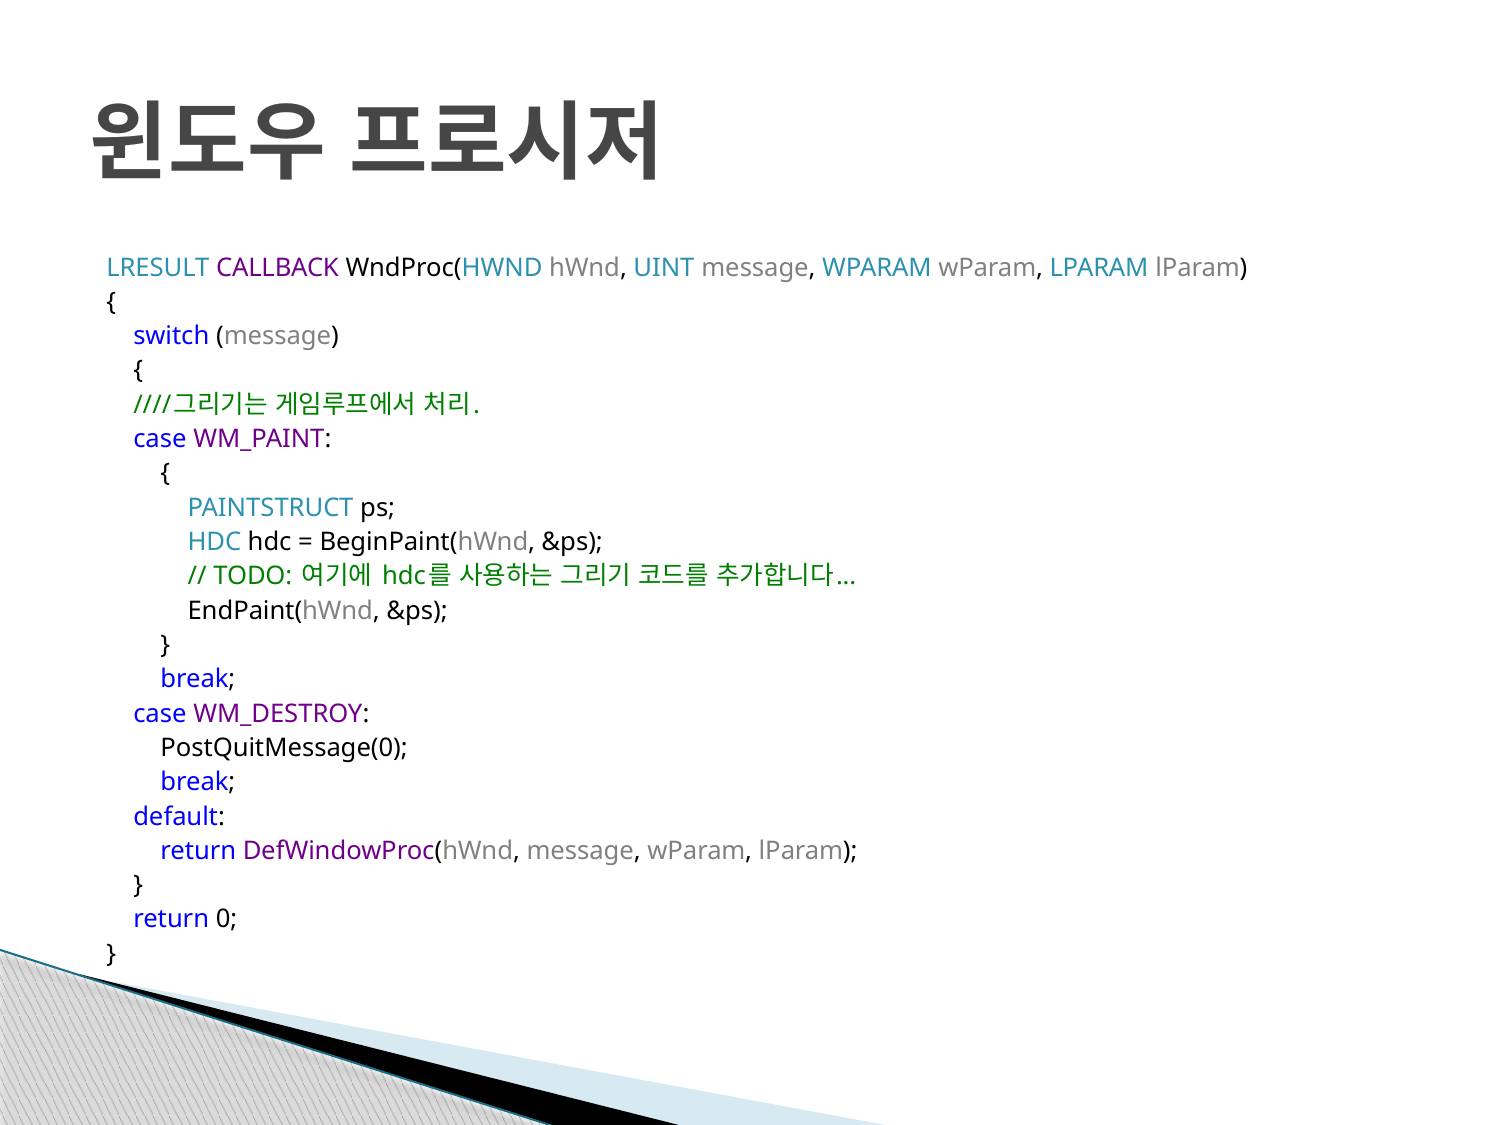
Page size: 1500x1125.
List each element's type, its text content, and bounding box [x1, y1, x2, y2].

list LRESULT CALLBACK WndProc(HWND hWnd, UINT message, WPARAM wParam, LPARAM lParam) { switch (message) { ////그리기는 게임루프에서 처리. case WM_PAINT: { PAINTSTRUCT ps; HDC hdc = BeginPaint(hWnd, &ps); // TODO: 여기에 hdc를 사용하는 그리기 코드를 추가합니다... EndPaint(hWnd, &ps); } break; case WM_DESTROY: PostQuitMessage(0); break; default: return DefWindowProc(hWnd, message, wParam, lParam); } return 0; } [75, 243, 1425, 986]
title 윈도우 프로시저 [75, 45, 1425, 233]
